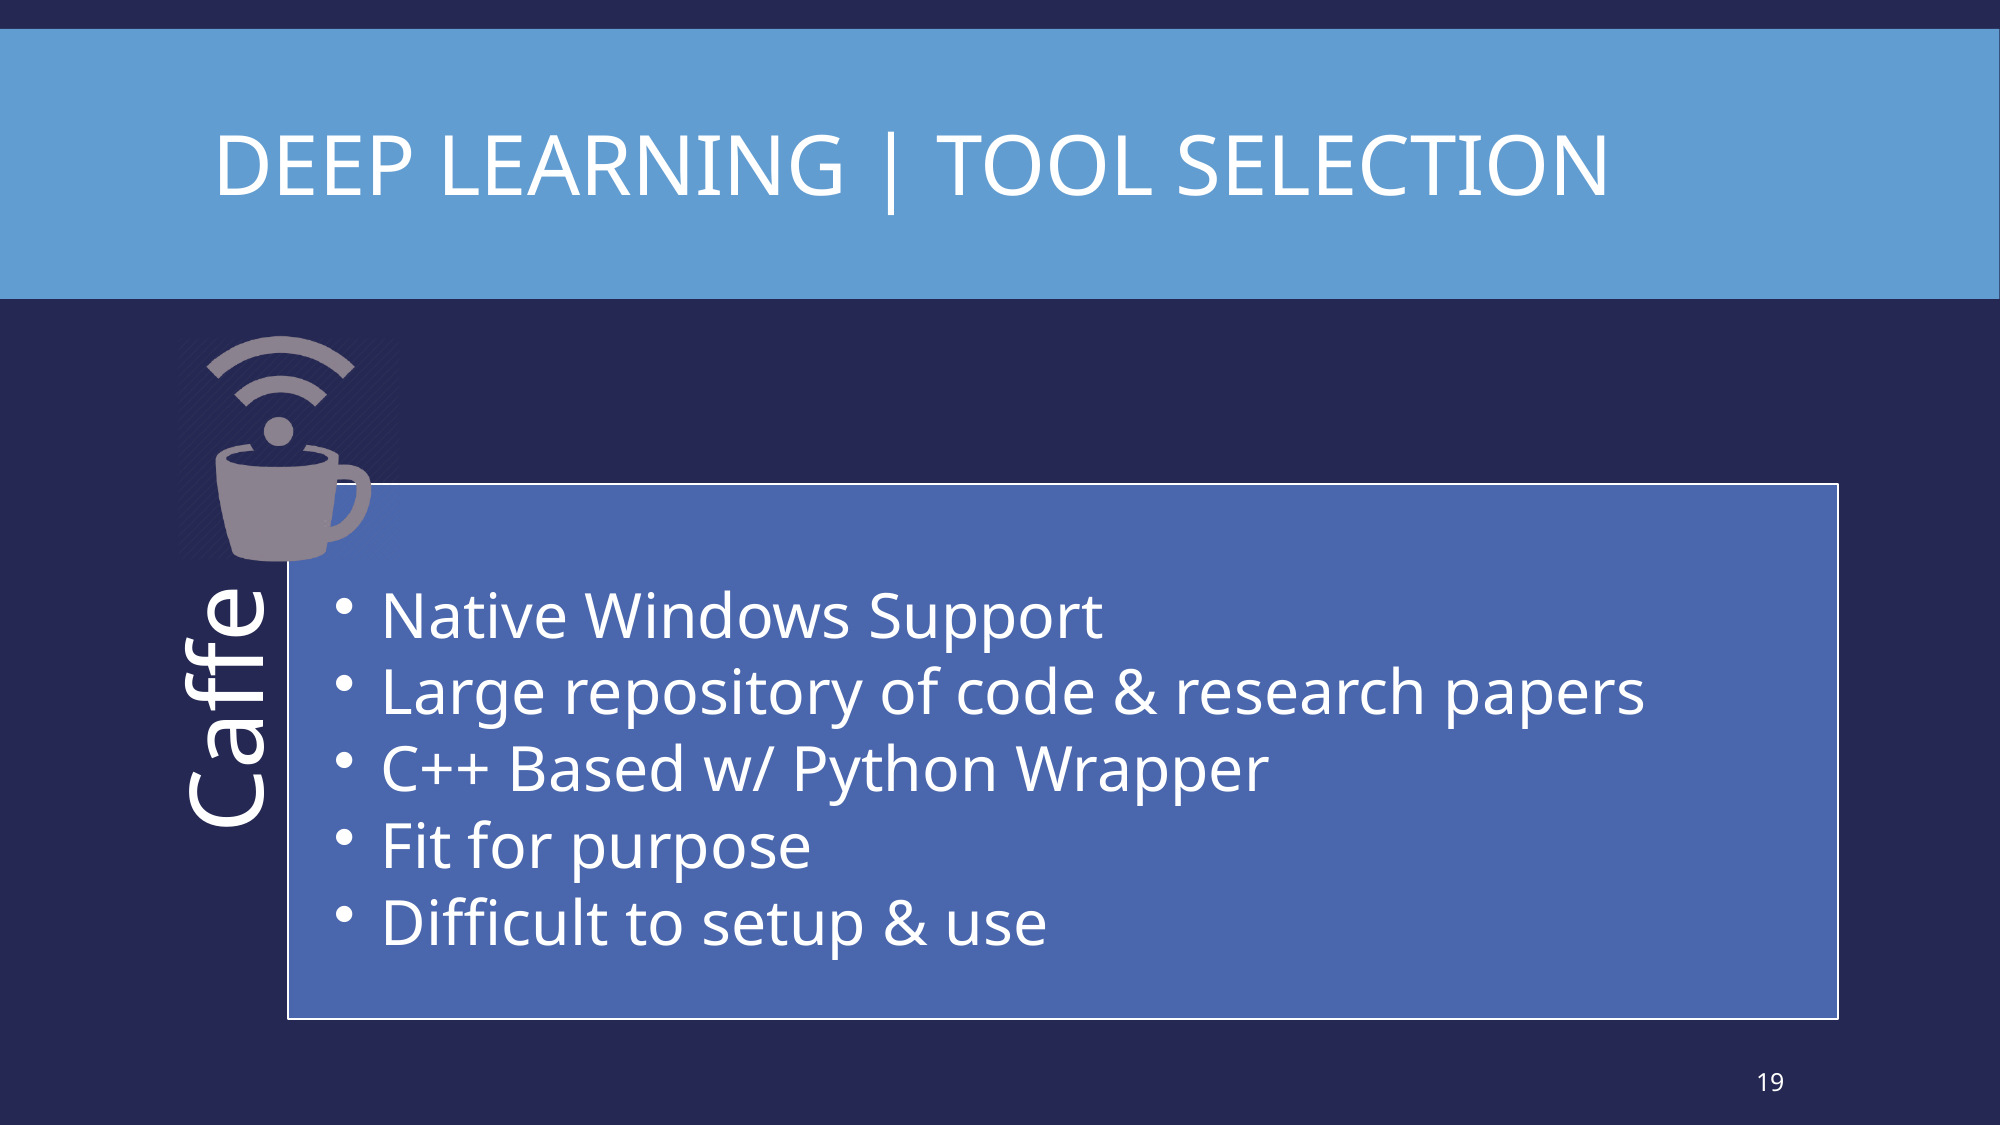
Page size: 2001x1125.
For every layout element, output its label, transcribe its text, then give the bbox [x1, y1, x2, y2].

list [94, 334, 1919, 1021]
title Deep Learning | Tool Selection [197, 46, 1803, 295]
slide_number 19 [1748, 1053, 1904, 1114]
